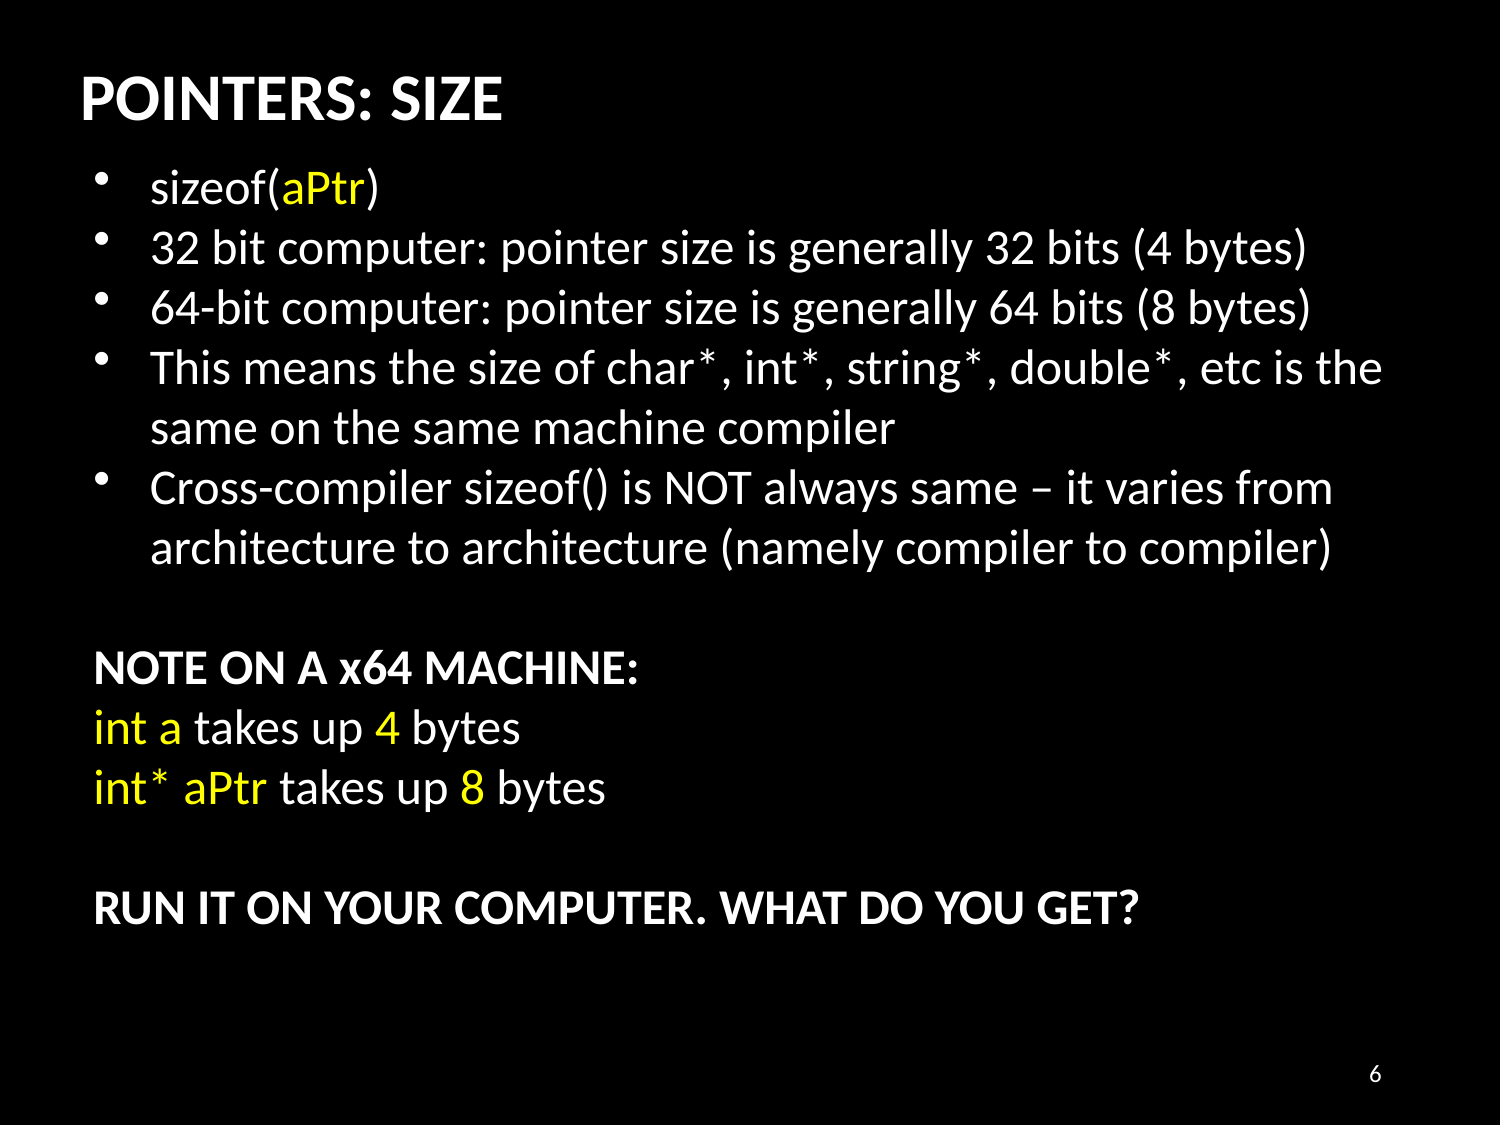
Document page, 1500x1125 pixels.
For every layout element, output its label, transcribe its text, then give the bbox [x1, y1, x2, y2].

text_box POINTERS: SIZE [65, 46, 520, 141]
slide_number 6 [1059, 1042, 1397, 1103]
text_box sizeof(aPtr) 32 bit computer: pointer size is generally 32 bits (4 bytes) 64-bit computer: pointer size is generally 64 bits (8 bytes) This means the size of char*, int*, string*, double*, etc is the same on the same machine compiler Cross-compiler sizeof() is NOT always same – it varies from architecture to architecture (namely compiler to compiler) NOTE ON A x64 MACHINE: int a takes up 4 bytes int* aPtr takes up 8 bytes RUN IT ON YOUR COMPUTER. WHAT DO YOU GET? [78, 146, 1441, 942]
